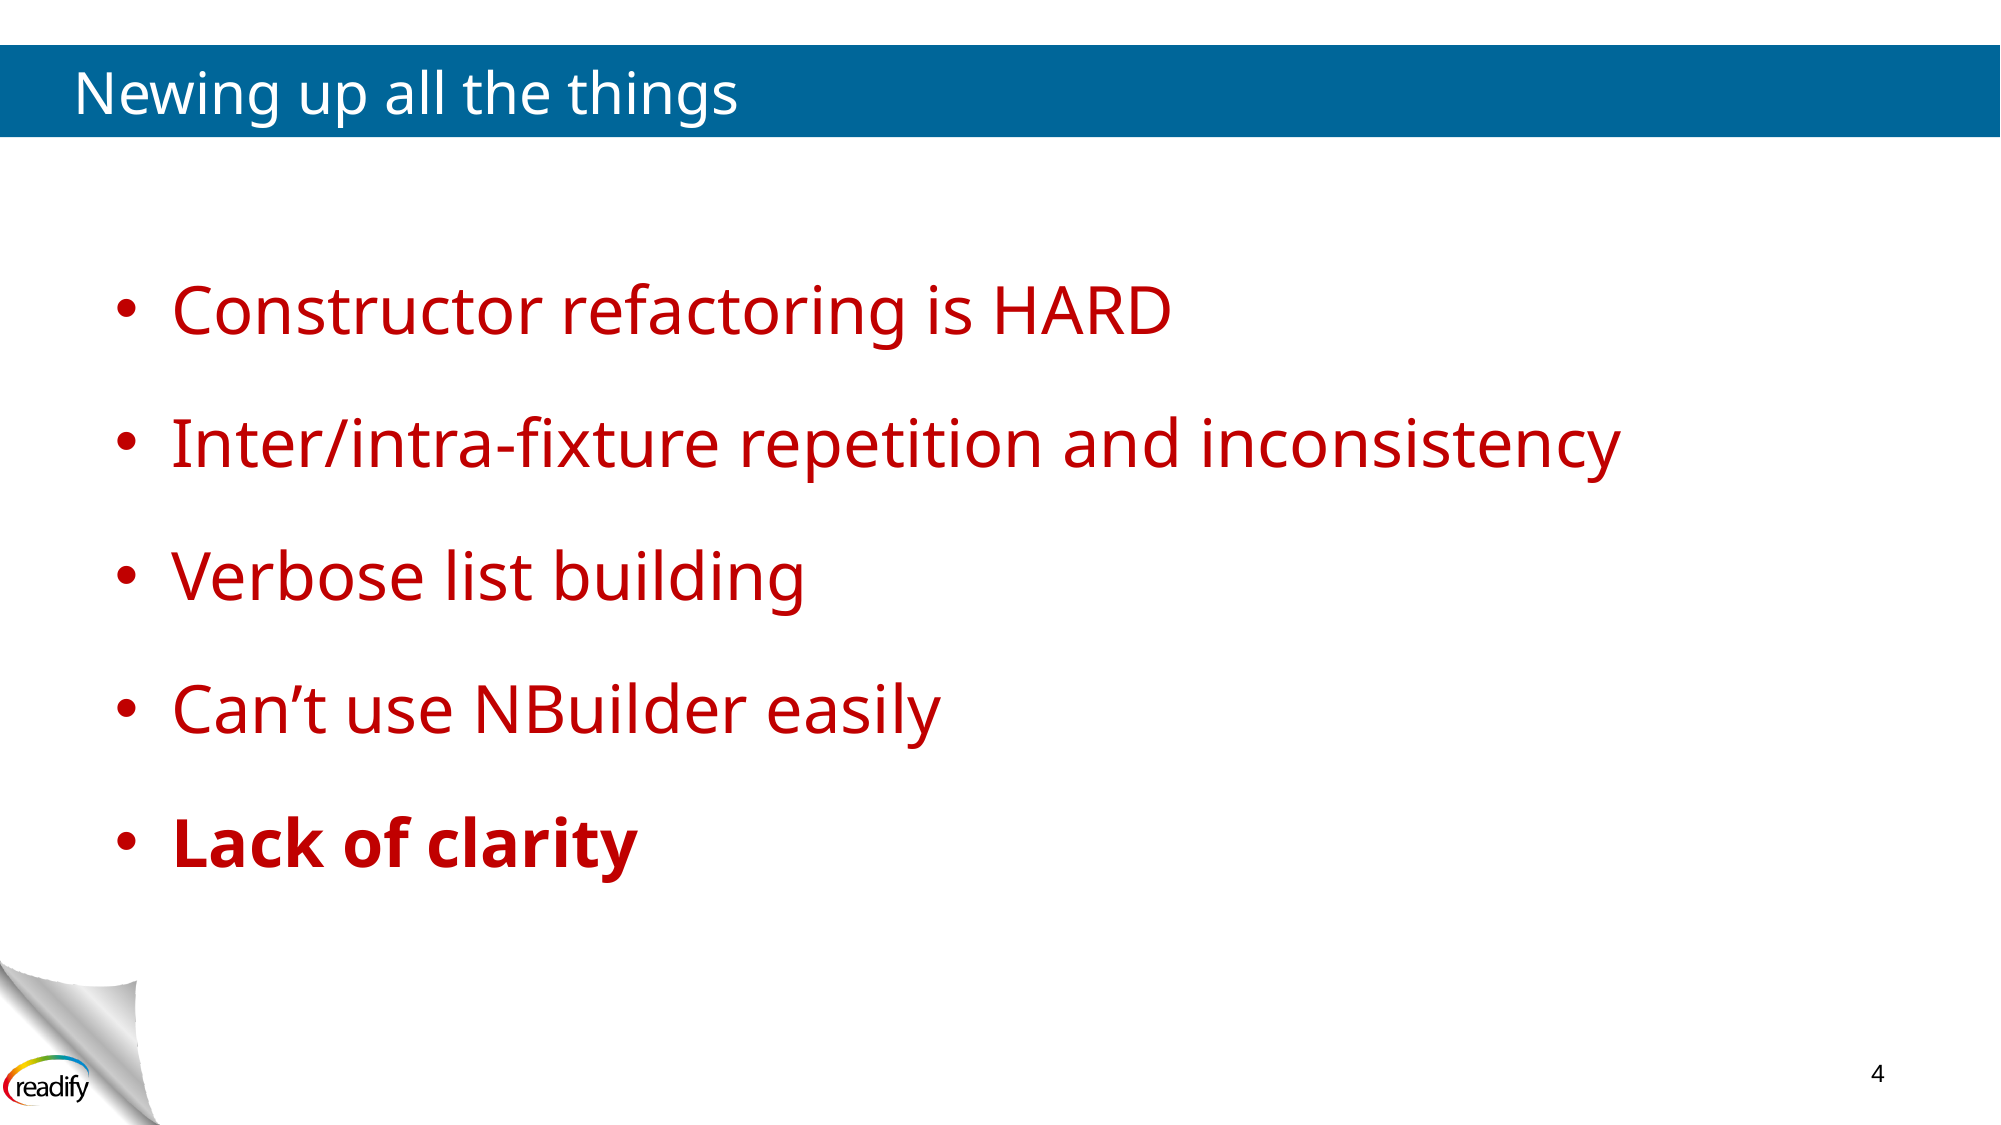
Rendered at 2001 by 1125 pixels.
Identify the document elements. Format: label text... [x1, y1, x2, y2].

list Constructor refactoring is HARD Inter/intra-fixture repetition and inconsistency Verbose list building Can’t use NBuilder easily Lack of clarity [99, 219, 1900, 1005]
title Newing up all the things [0, 45, 2000, 138]
slide_number 4 [1433, 1042, 1900, 1103]
picture [0, 958, 160, 1125]
